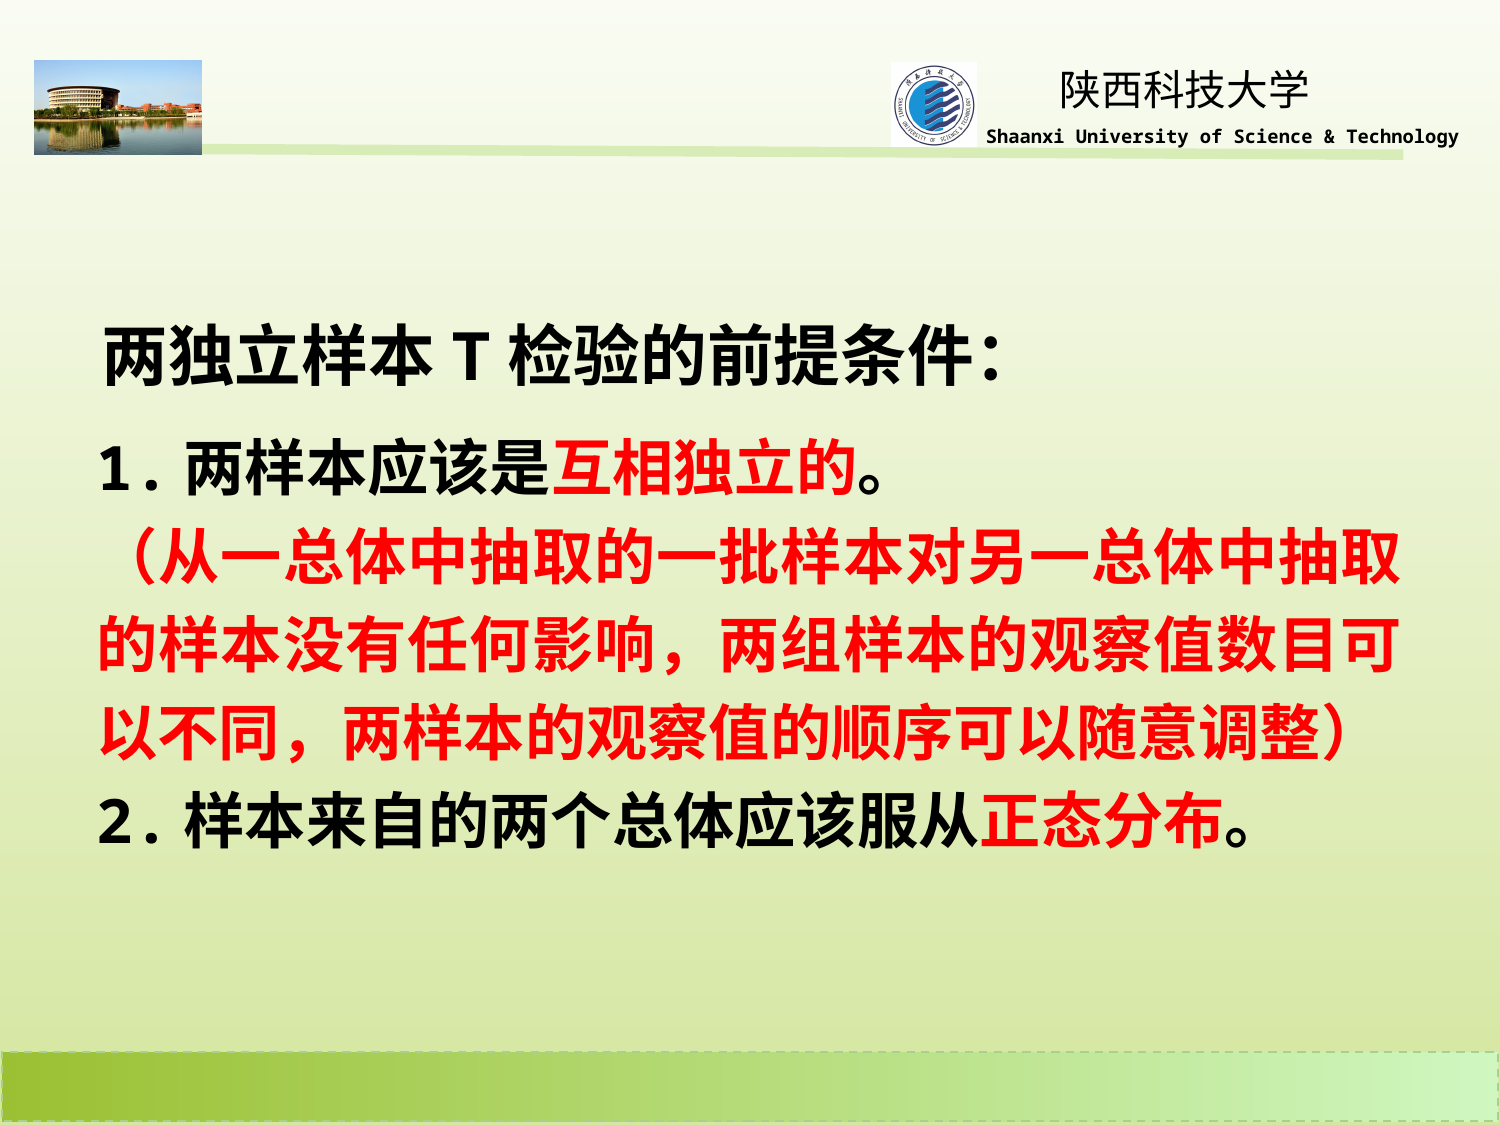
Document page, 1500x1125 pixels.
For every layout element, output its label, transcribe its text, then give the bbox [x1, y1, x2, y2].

picture [891, 62, 977, 149]
text_box 1.两样本应该是互相独立的。 （从一总体中抽取的一批样本对另一总体中抽取的样本没有任何影响，两组样本的观察值数目可以不同，两样本的观察值的顺序可以随意调整） 2.样本来自的两个总体应该服从正态分布。 [81, 401, 1419, 864]
text_box 两独立样本T检验的前提条件： [86, 279, 1333, 401]
picture [34, 60, 202, 155]
text_box 陕西科技大学 [950, 46, 1420, 132]
text_box Shaanxi University of Science & Technology [977, 105, 1500, 155]
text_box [202, 149, 1404, 155]
text_box [2, 1052, 1498, 1122]
